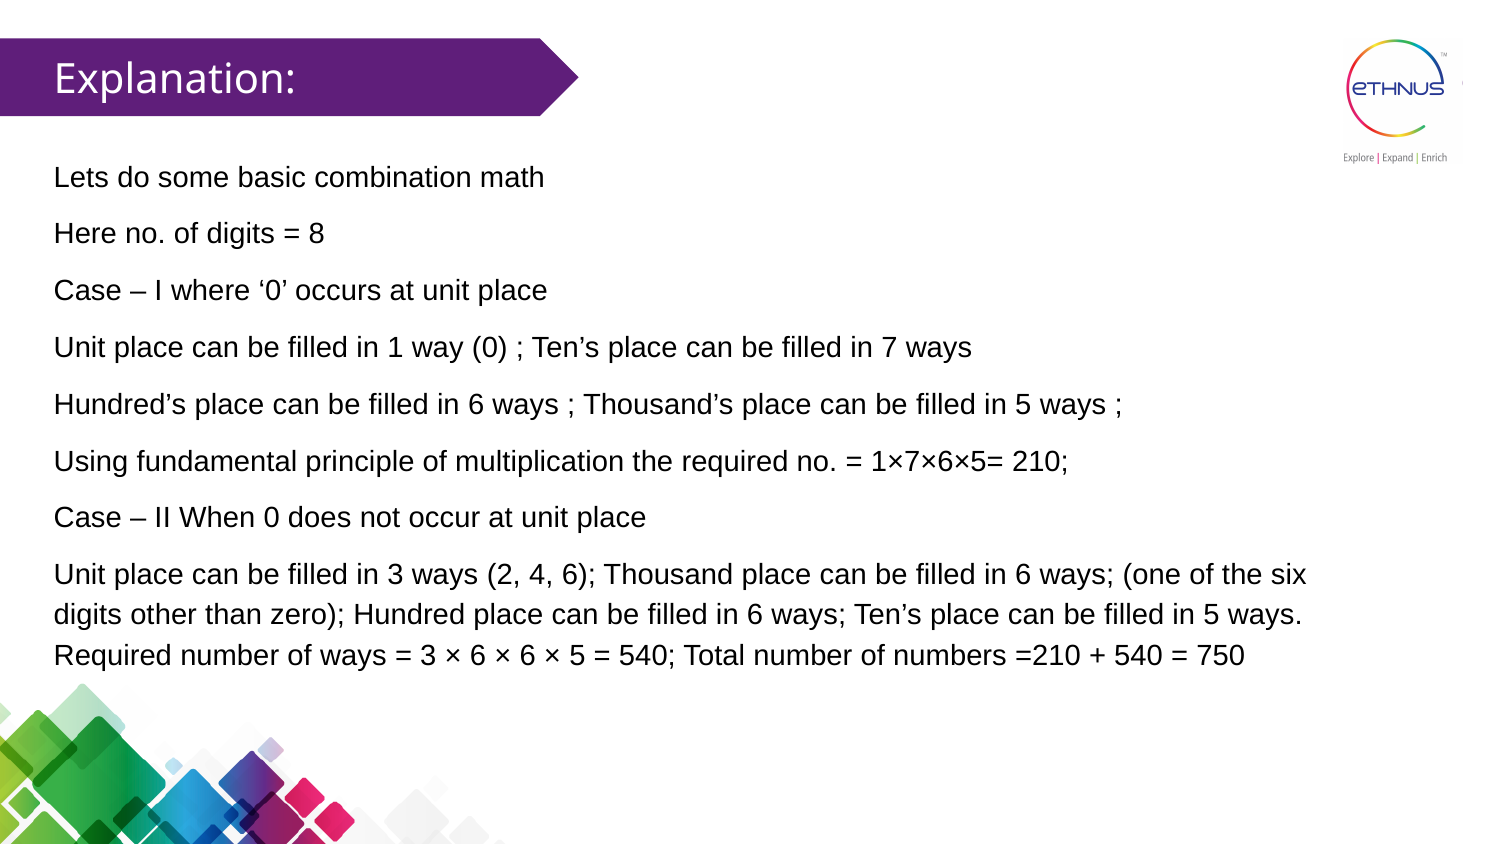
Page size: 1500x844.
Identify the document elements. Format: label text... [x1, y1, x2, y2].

text_box [0, 38, 53, 117]
picture [0, 668, 732, 844]
picture [1343, 38, 1463, 165]
text_box [518, 38, 579, 117]
text_box Lets do some basic combination math Here no. of digits = 8 Case – I where ‘0’ occurs at unit place Unit place can be filled in 1 way (0) ; Ten’s place can be filled in 7 ways Hundred’s place can be filled in 6 ways ; Thousand’s place can be filled in 5 ways ; Using fundamental principle of multiplication the required no. = 1×7×6×5= 210; Case – II When 0 does not occur at unit place Unit place can be filled in 3 ways (2, 4, 6); Thousand place can be filled in 6 ways; (one of the six digits other than zero); Hundred place can be filled in 6 ways; Ten’s place can be filled in 5 ways. Required number of ways = 3 × 6 × 6 × 5 = 540; Total number of numbers =210 + 540 = 750 [53, 152, 1344, 669]
text_box Explanation: [53, 38, 518, 117]
